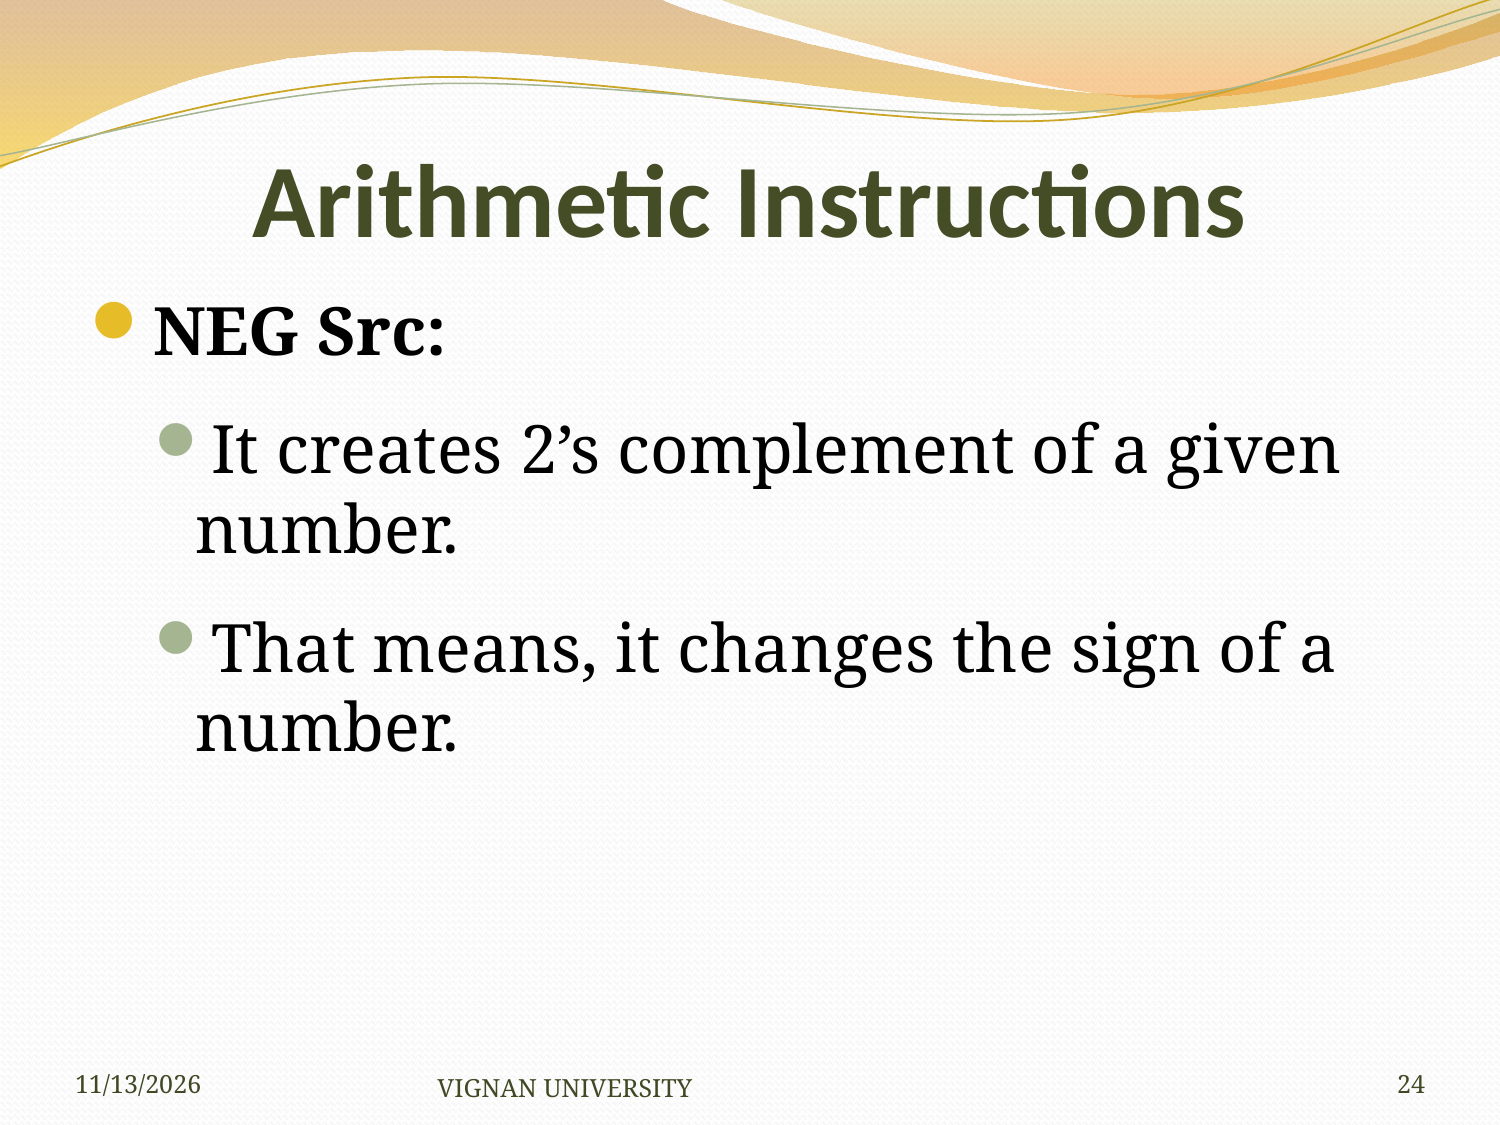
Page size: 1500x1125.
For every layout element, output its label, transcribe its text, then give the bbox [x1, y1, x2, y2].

slide_number 24 [1299, 1042, 1425, 1103]
list NEG Src: It creates 2’s complement of a given number. That means, it changes the sign of a number. [75, 281, 1425, 1038]
title Arithmetic Instructions [75, 115, 1425, 258]
footer VIGNAN UNIVERSITY [437, 1042, 988, 1103]
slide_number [75, 1042, 425, 1103]
